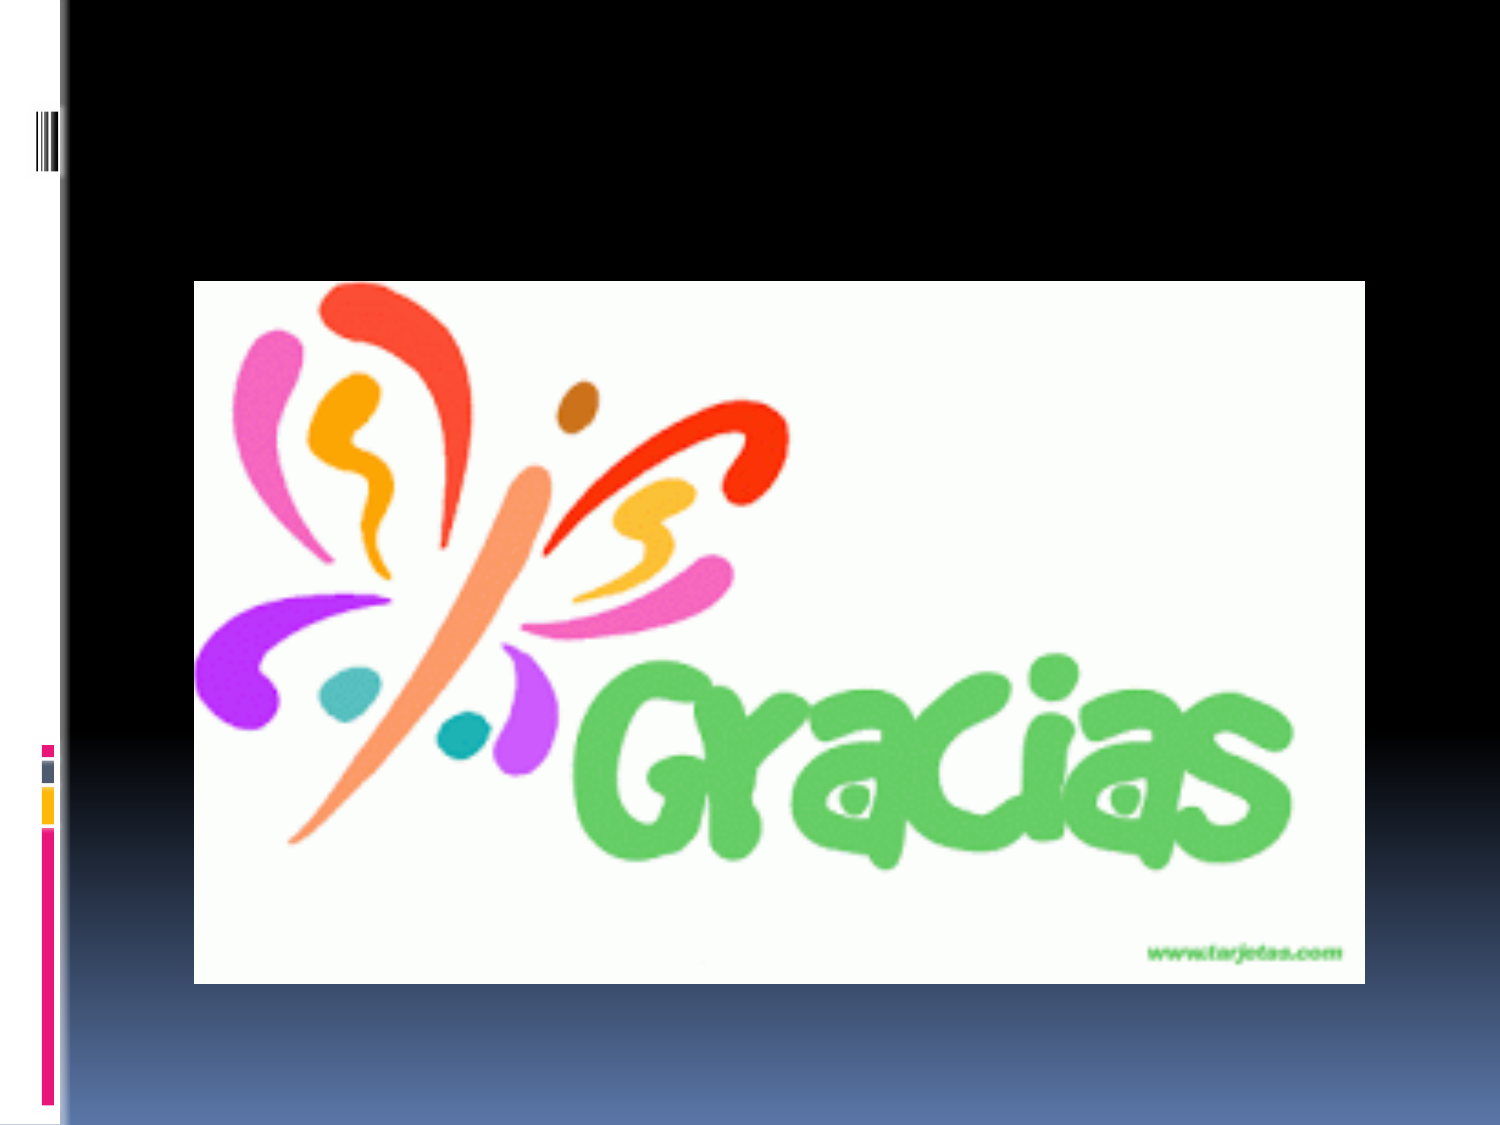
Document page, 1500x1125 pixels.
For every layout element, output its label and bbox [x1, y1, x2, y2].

picture [194, 281, 1365, 984]
